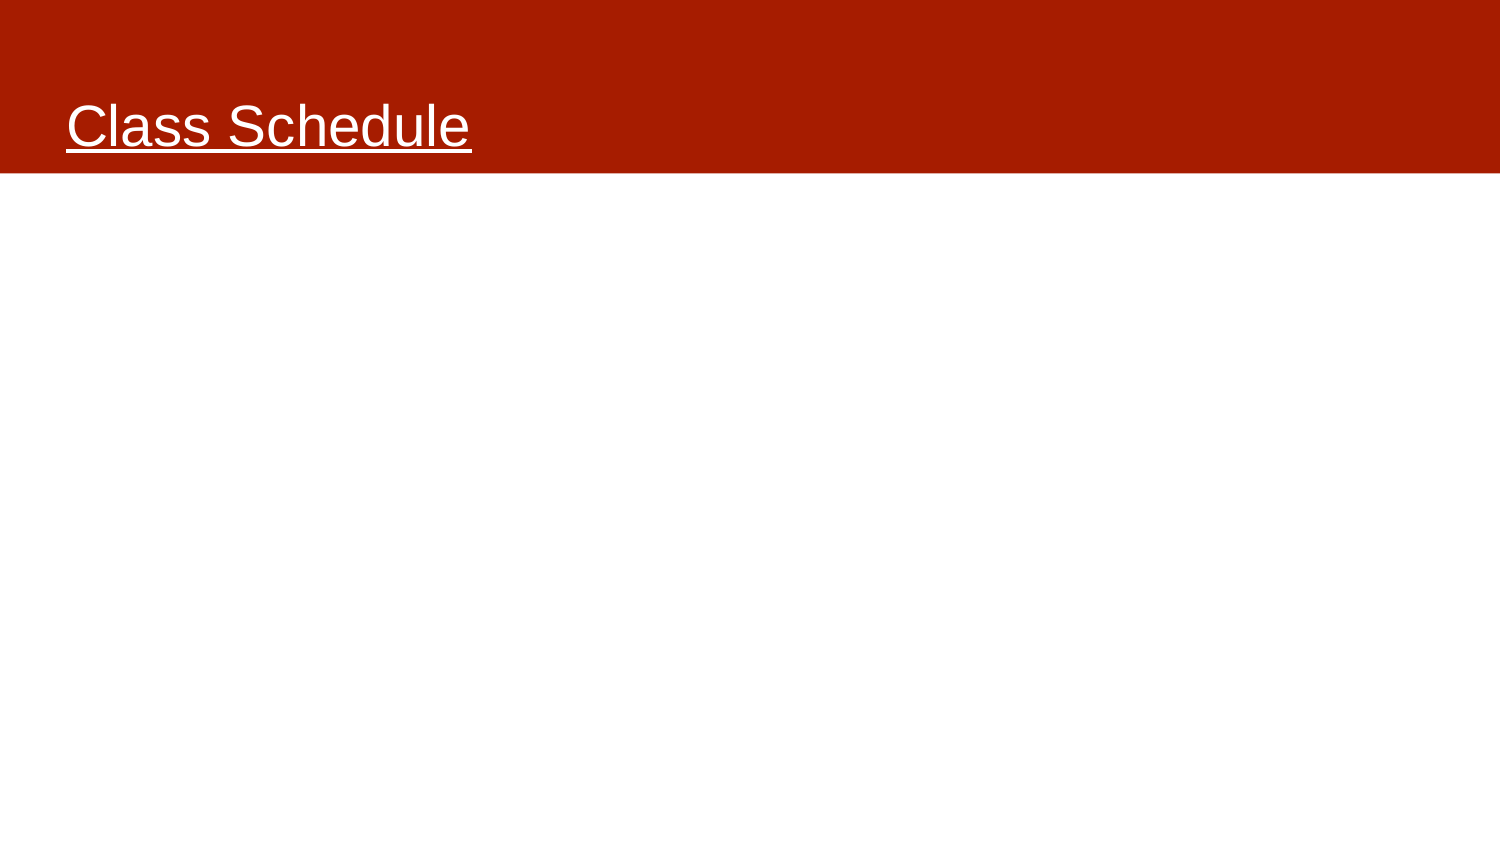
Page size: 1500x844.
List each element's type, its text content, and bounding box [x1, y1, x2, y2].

title Class Schedule [51, 72, 1449, 167]
